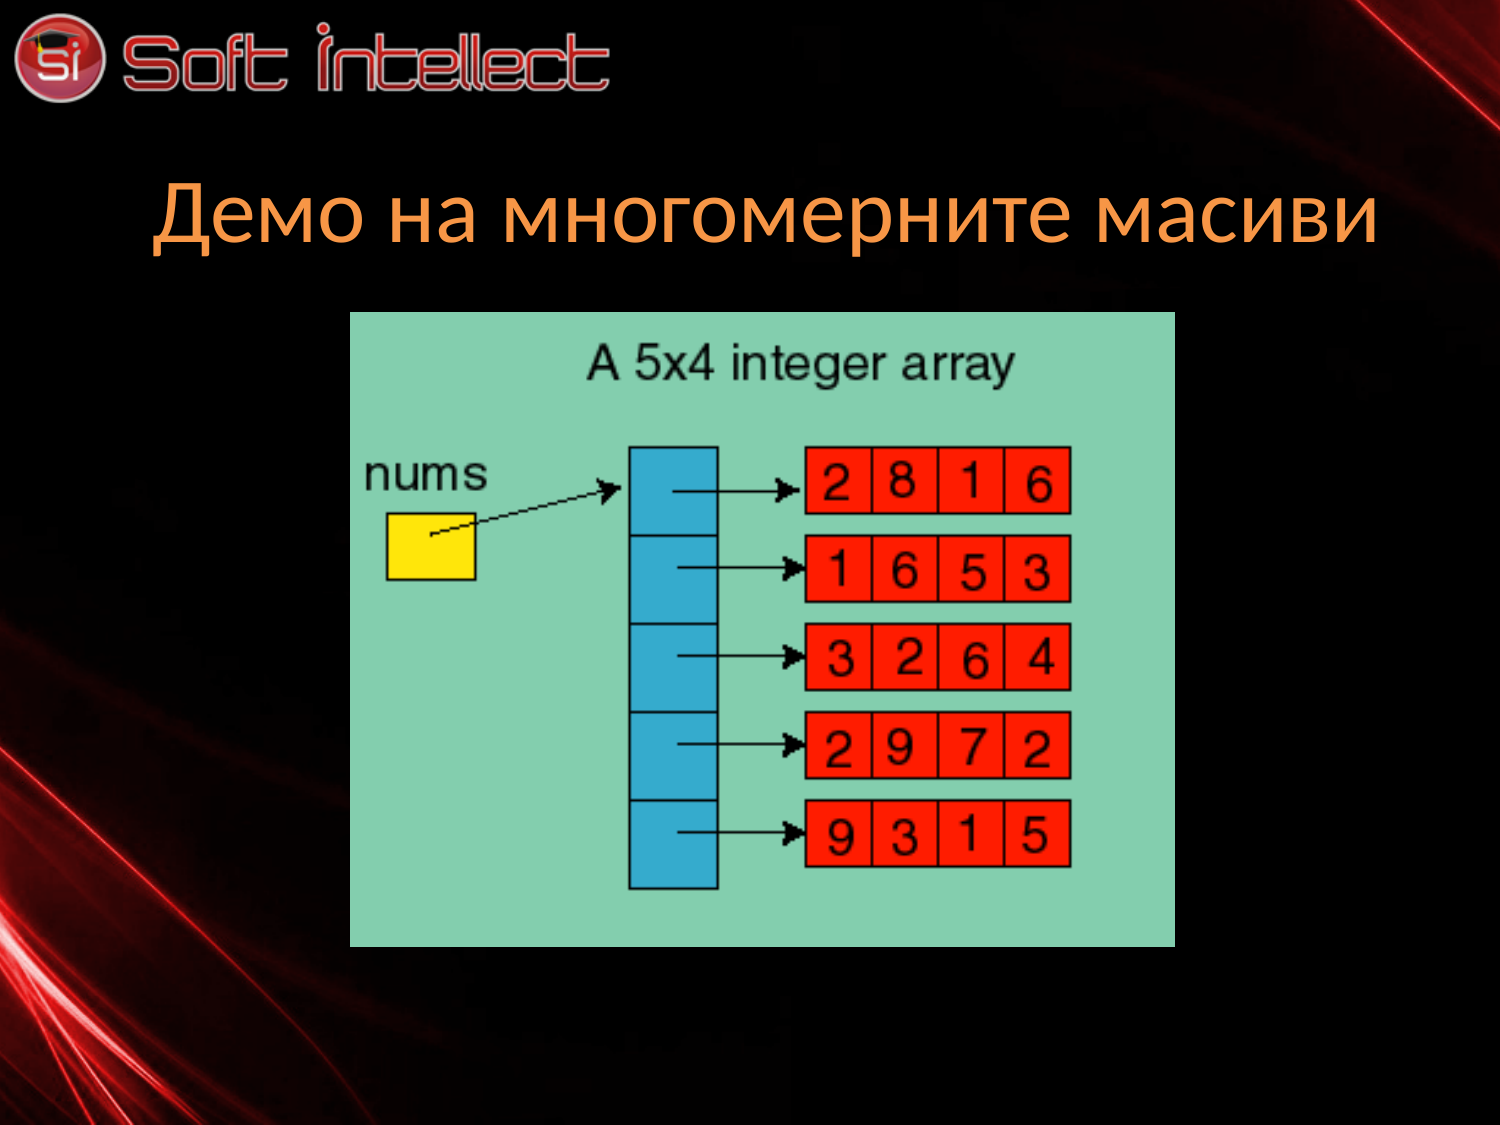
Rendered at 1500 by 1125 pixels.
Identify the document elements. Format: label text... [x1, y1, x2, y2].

picture [0, 0, 1500, 1125]
title Демо на многомерните масиви [137, 112, 1488, 300]
